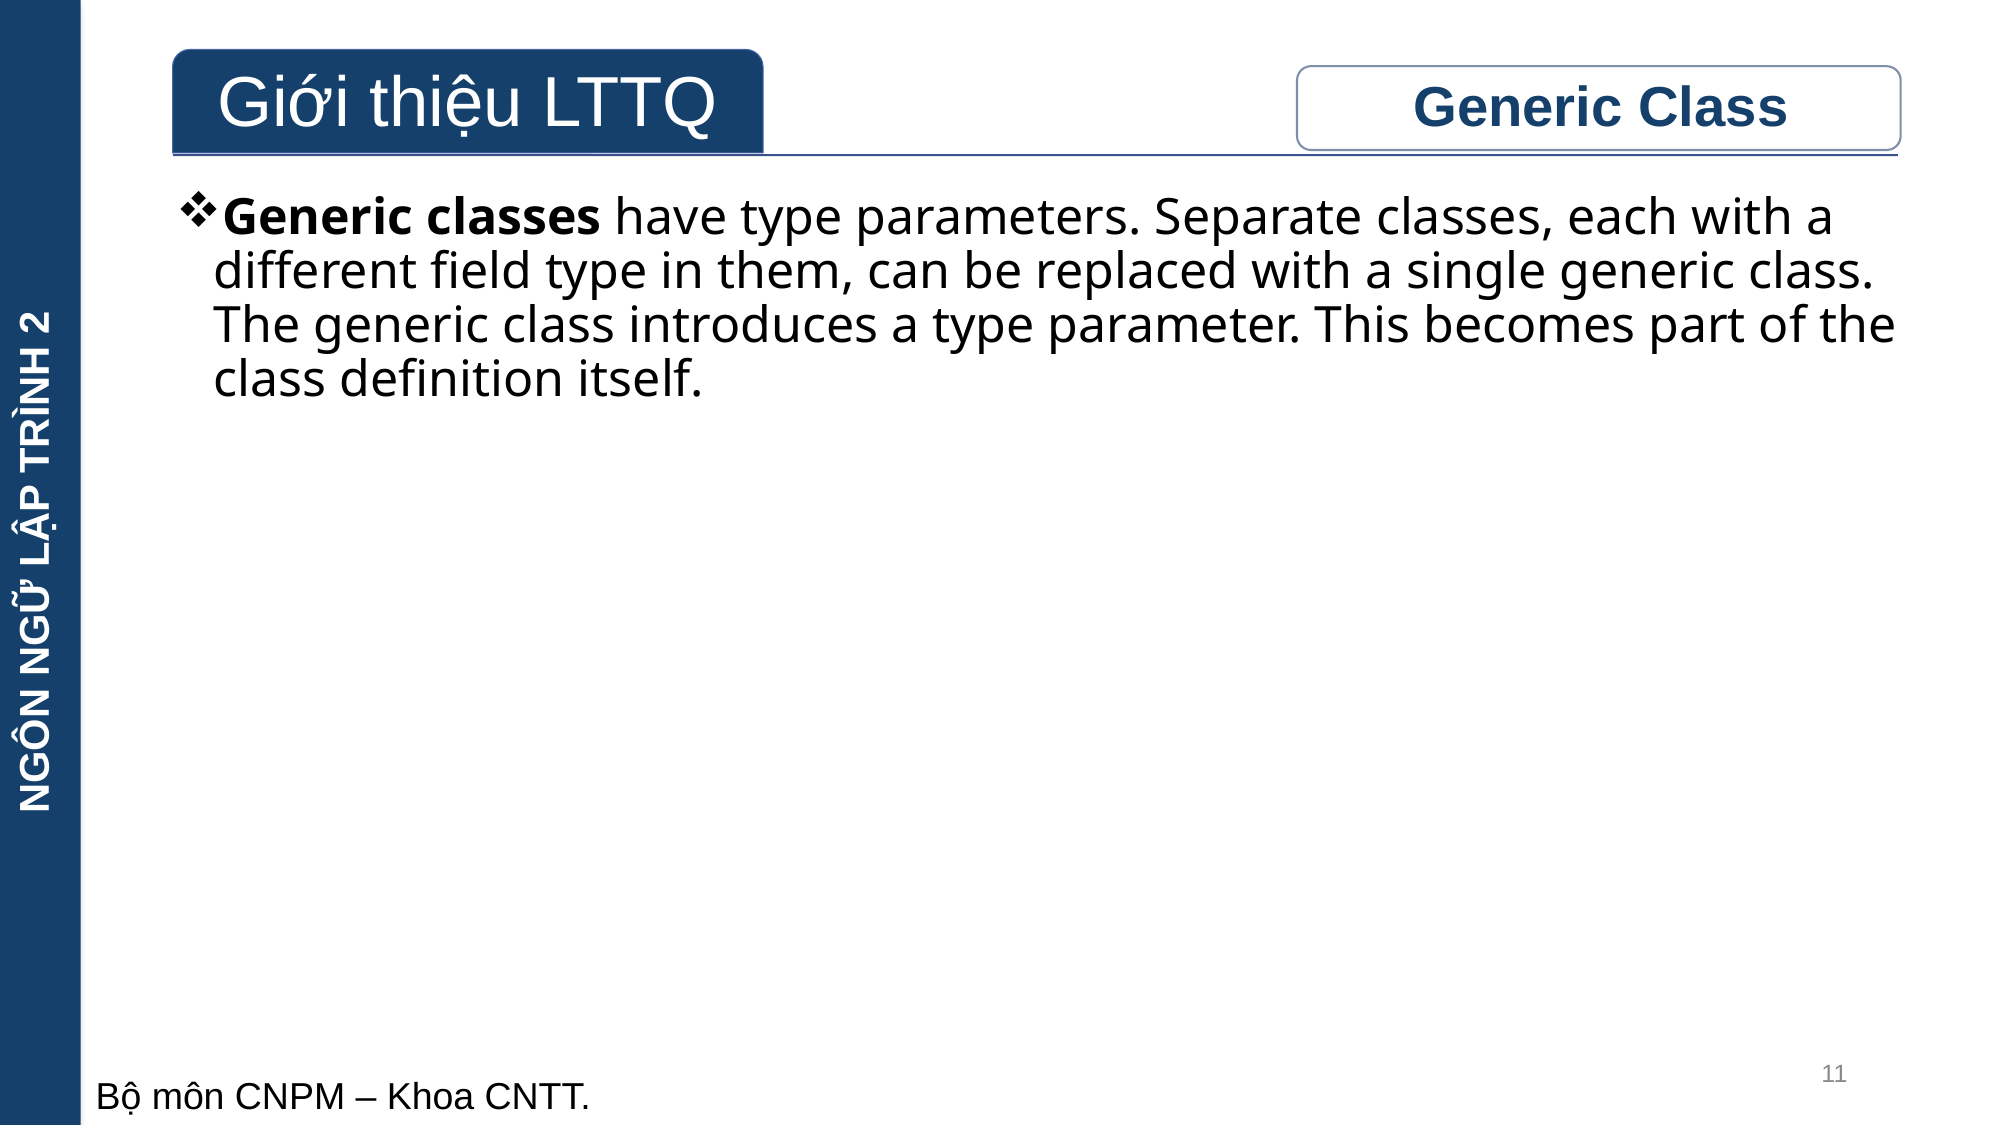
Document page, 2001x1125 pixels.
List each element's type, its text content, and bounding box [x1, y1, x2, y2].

slide_number 11 [1412, 1042, 1863, 1103]
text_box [137, 10, 1863, 228]
text_box Bộ môn CNPM – Khoa CNTT. [80, 1064, 2000, 1125]
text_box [1296, 66, 1924, 150]
text_box NGÔN NGỮ LẬP TRÌNH 2 [0, 0, 82, 1125]
list Generic classes have type parameters. Separate classes, each with a different field type in them, can be replaced with a single generic class. The generic class introduces a type parameter. This becomes part of the class definition itself. [161, 183, 1924, 994]
